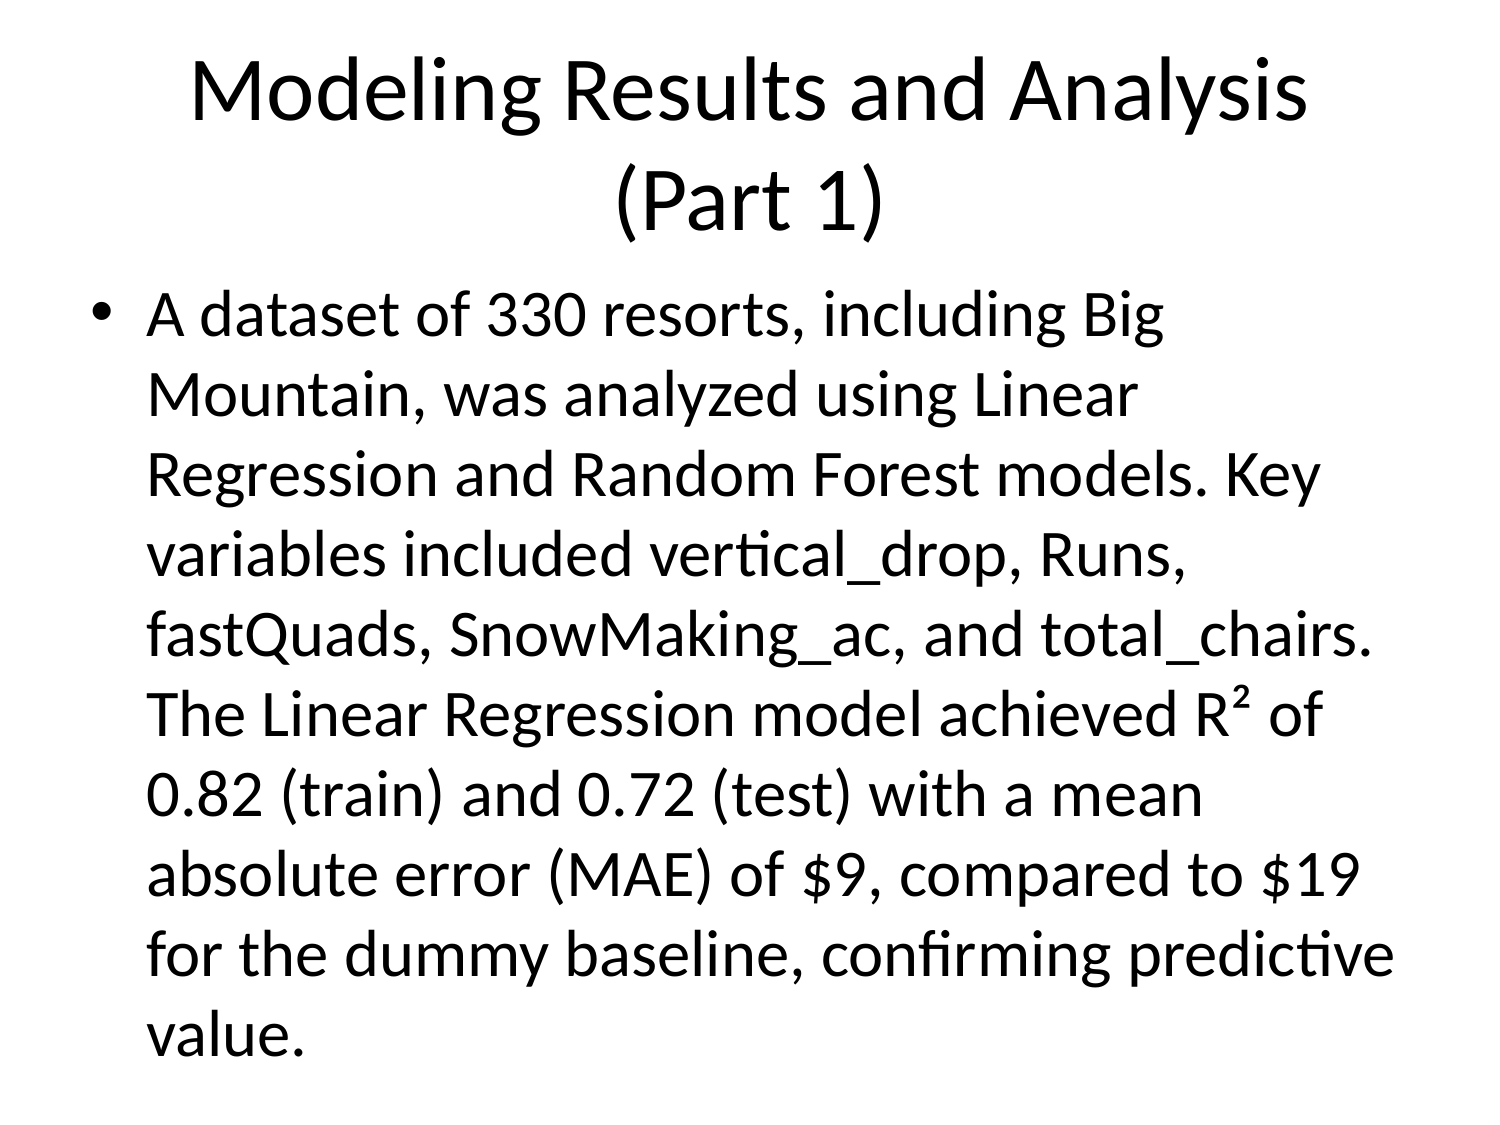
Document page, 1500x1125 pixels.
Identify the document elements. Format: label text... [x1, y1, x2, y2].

title Modeling Results and Analysis (Part 1) [75, 45, 1425, 233]
list A dataset of 330 resorts, including Big Mountain, was analyzed using Linear Regression and Random Forest models. Key variables included vertical_drop, Runs, fastQuads, SnowMaking_ac, and total_chairs. The Linear Regression model achieved R² of 0.82 (train) and 0.72 (test) with a mean absolute error (MAE) of $9, compared to $19 for the dummy baseline, confirming predictive value. [75, 262, 1425, 1005]
